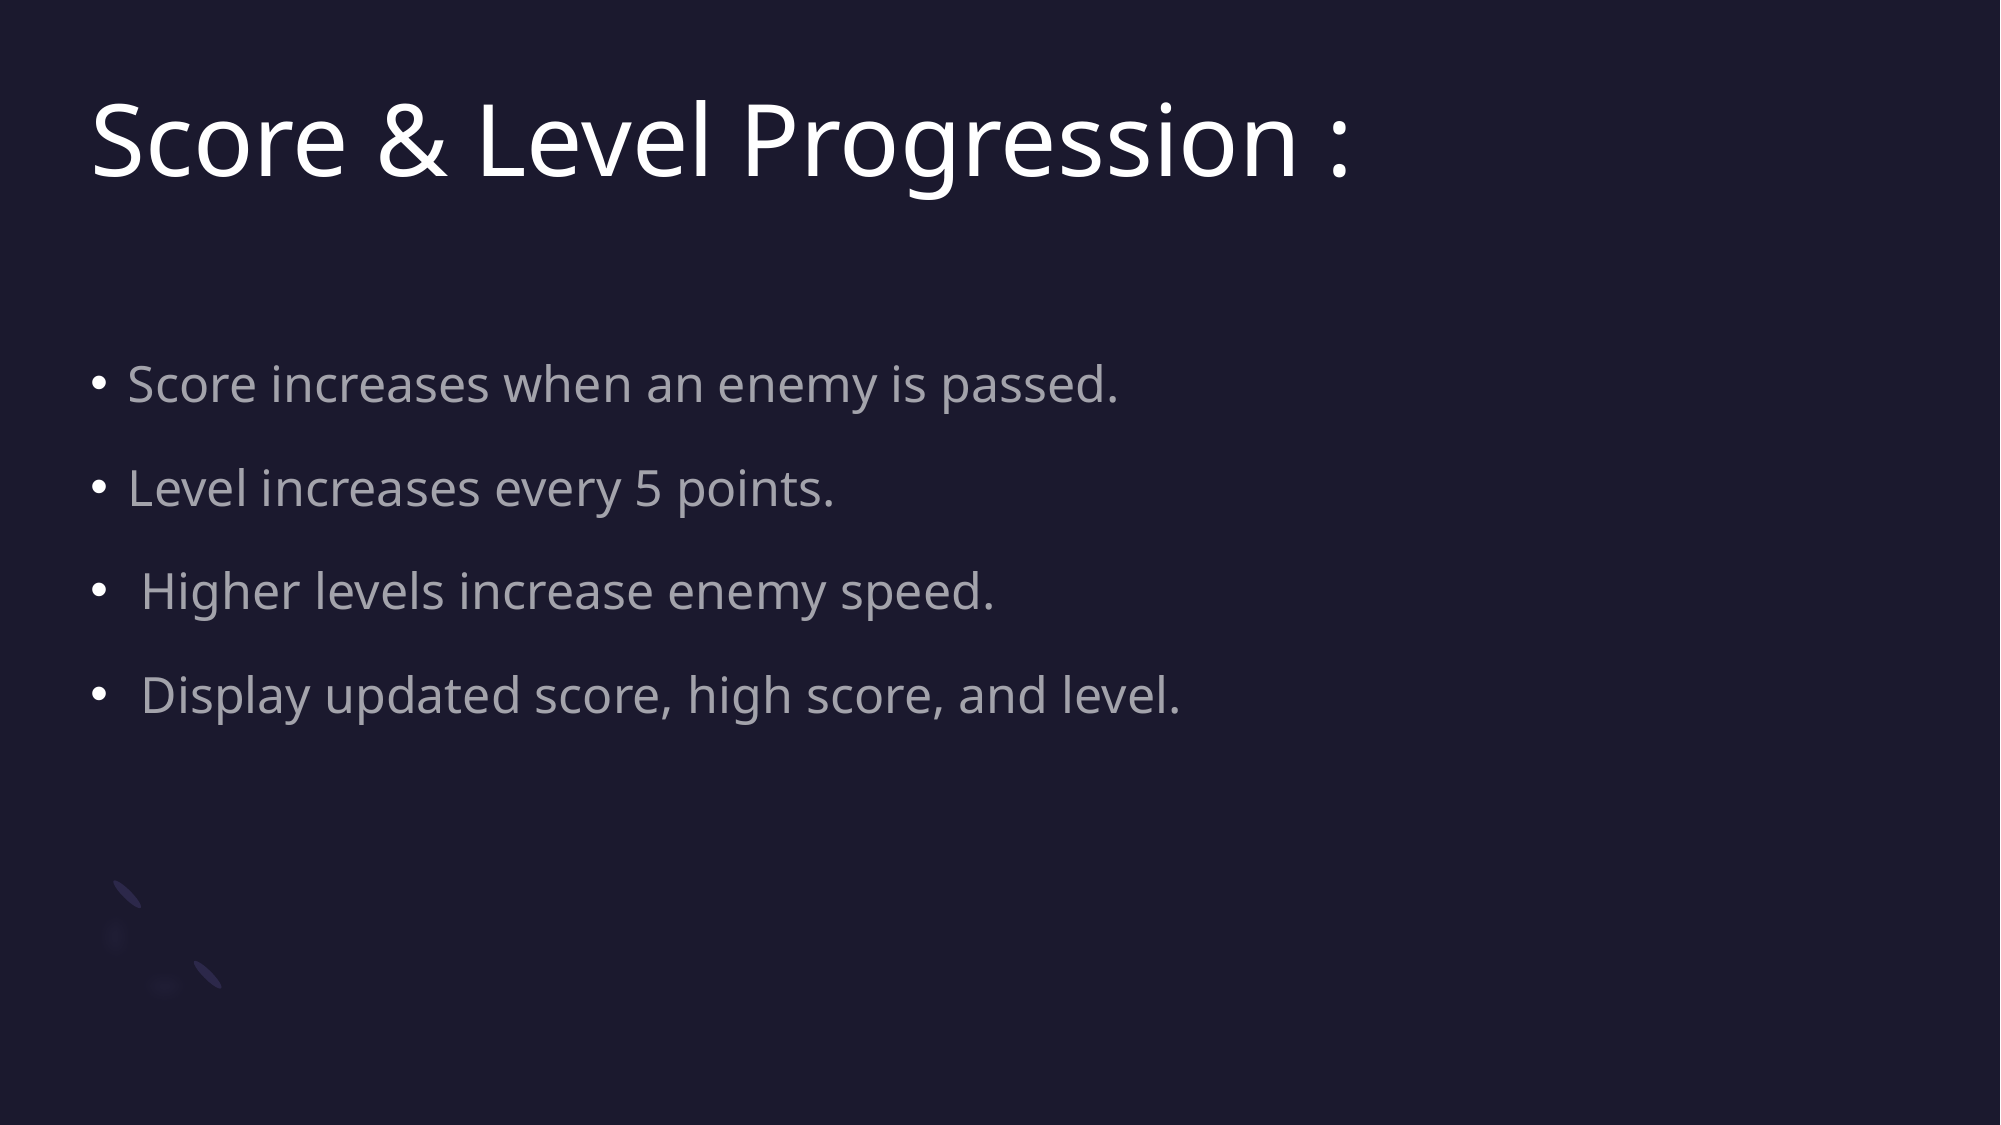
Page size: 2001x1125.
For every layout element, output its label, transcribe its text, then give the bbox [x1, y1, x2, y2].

list Score increases when an enemy is passed. Level increases every 5 points. Higher levels increase enemy speed. Display updated score, high score, and level. [90, 346, 1910, 1000]
title Score & Level Progression : [90, 90, 1910, 309]
